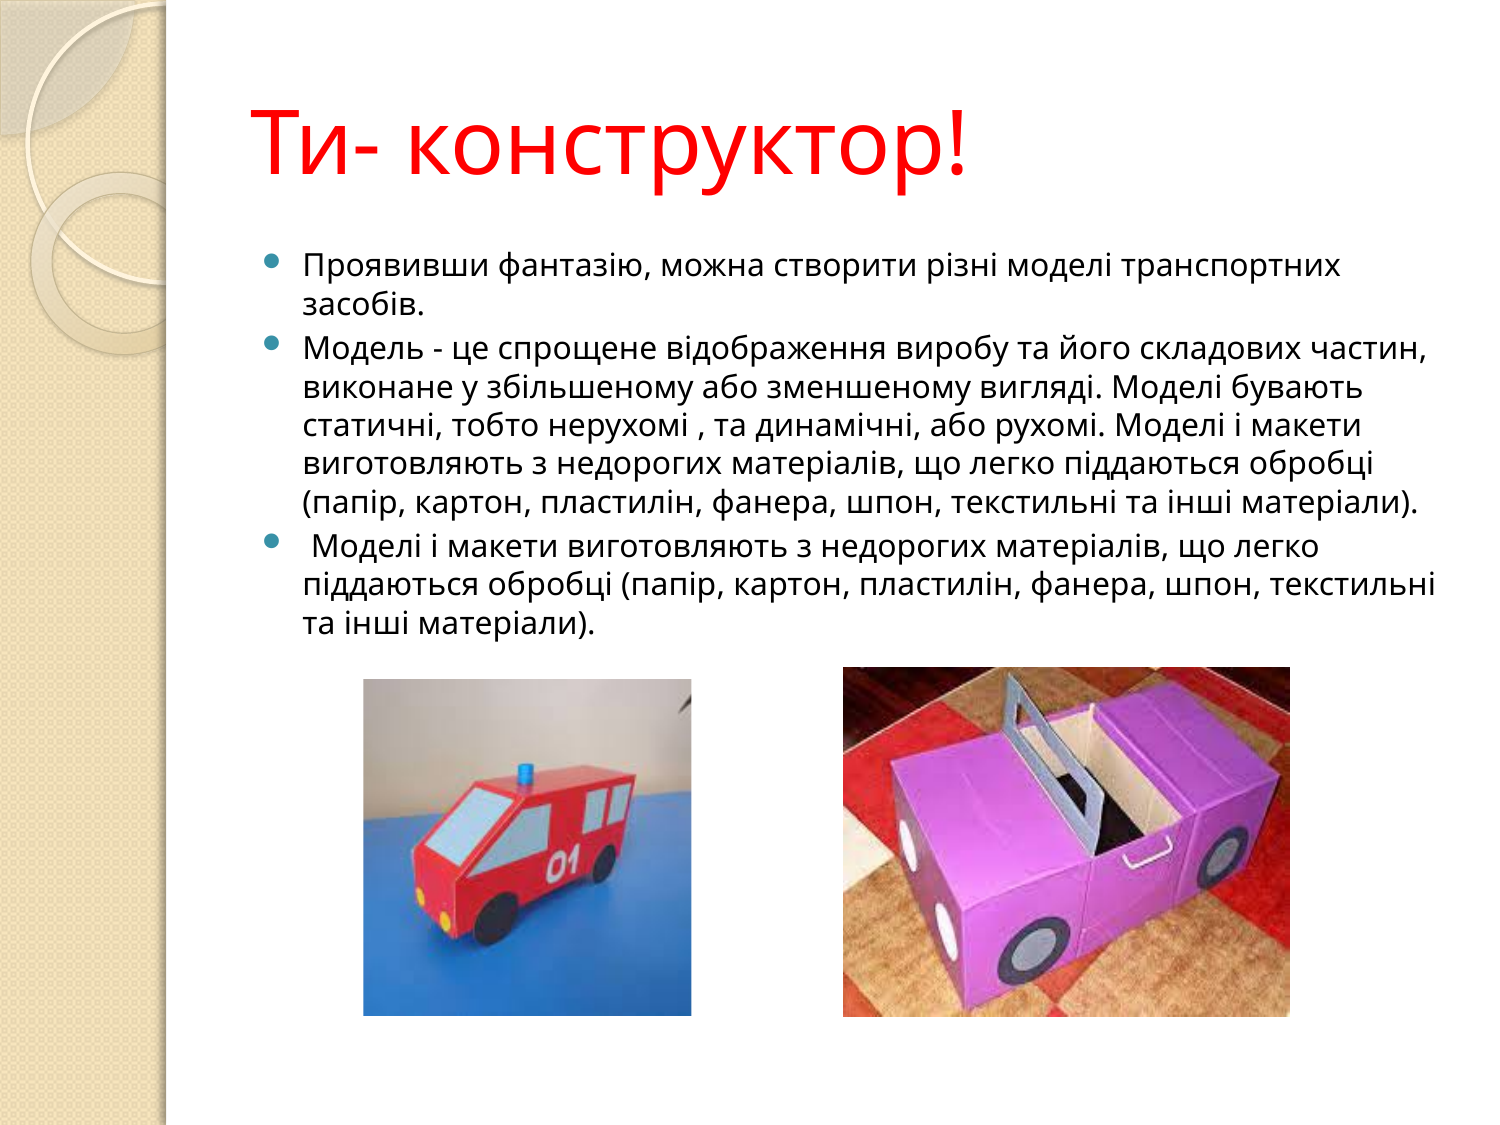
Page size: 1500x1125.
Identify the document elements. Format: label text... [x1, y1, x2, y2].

picture [362, 679, 692, 1017]
title Ти- конструктор! [235, 45, 1466, 233]
list Проявивши фантазію, можна створити різні моделі транспортних засобів. Модель - це спрощене відображення виробу та його складових частин, виконане у збільшеному або зменшеному вигляді. Моделі бувають статичні, тобто нерухомі , та динамічні, або рухомі. Моделі і макети виготовляють з недорогих матеріалів, що легко піддаються обробці (папір, картон, пластилін, фанера, шпон, текстильні та інші матеріали). Моделі і макети виготовляють з недорогих матеріалів, що легко піддаються обробці (папір, картон, пластилін, фанера, шпон, текстильні та інші матеріали). [235, 237, 1466, 680]
picture [843, 667, 1290, 1017]
